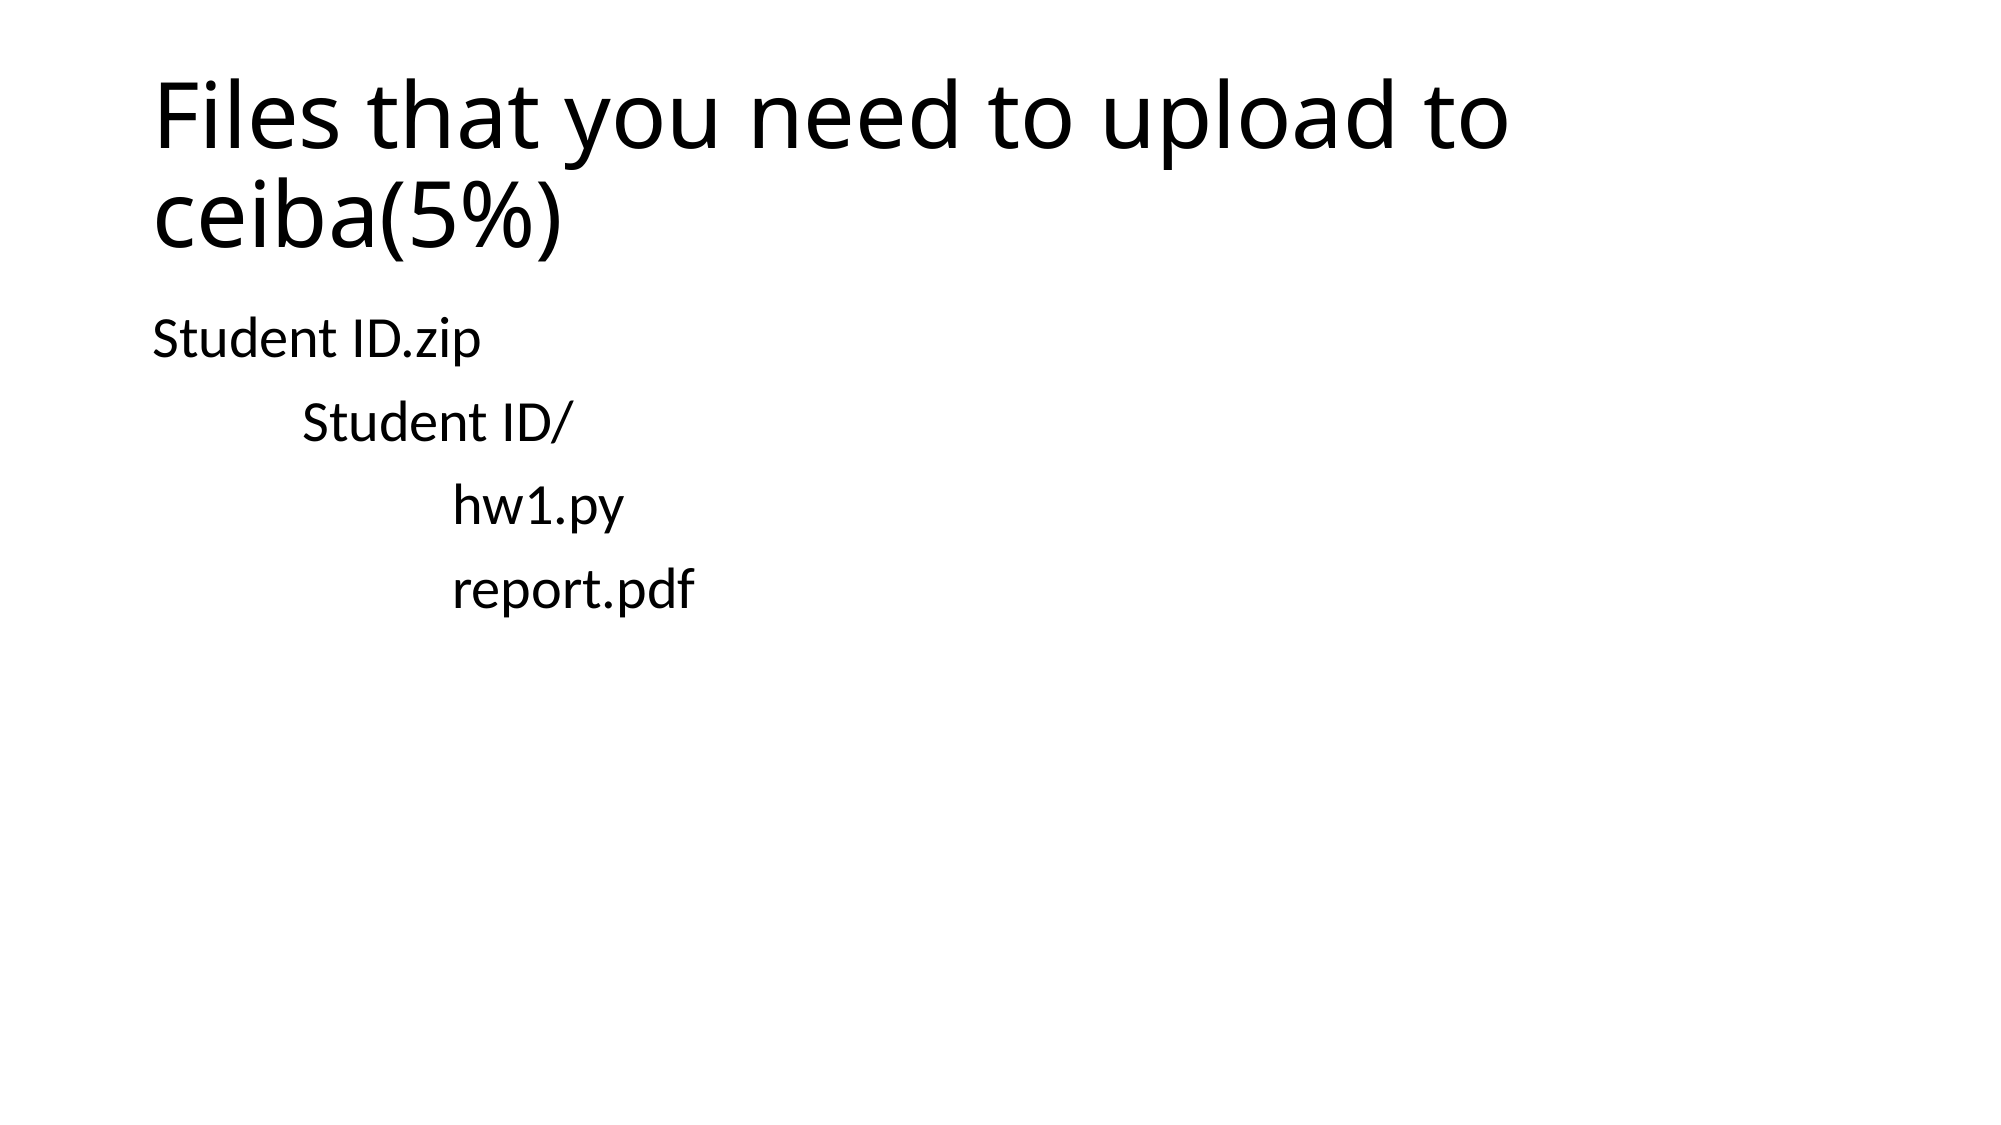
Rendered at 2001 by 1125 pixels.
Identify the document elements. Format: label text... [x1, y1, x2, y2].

title Files that you need to upload to ceiba(5%) [137, 59, 1863, 278]
list Student ID.zip Student ID/ hw1.py report.pdf [137, 299, 1863, 1014]
